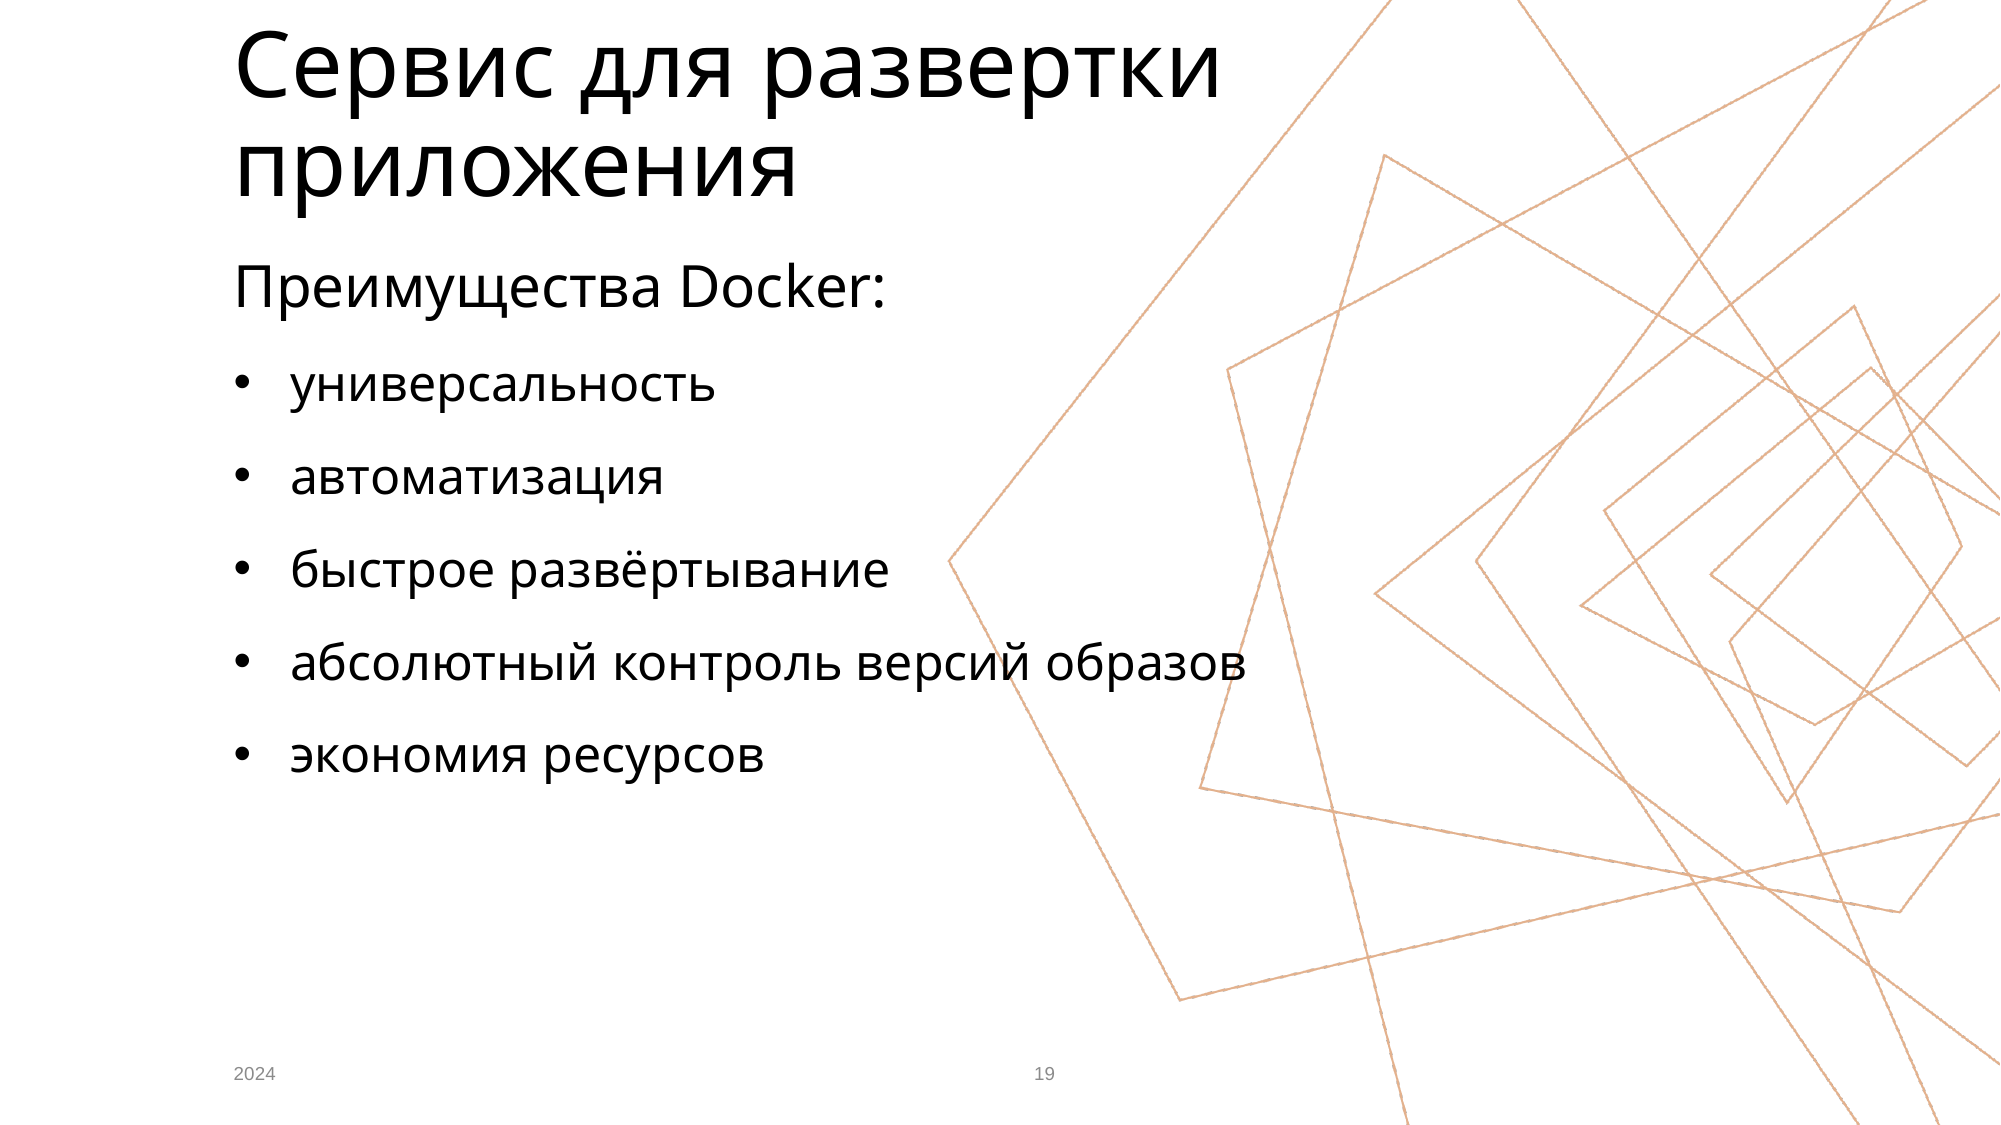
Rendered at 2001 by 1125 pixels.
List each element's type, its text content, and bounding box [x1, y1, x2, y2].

slide_number 2024 [218, 1042, 381, 1103]
slide_number 19 [908, 1042, 1071, 1103]
list Преимущества Docker: универсальность автоматизация быстрое развёртывание абсолютный контроль версий образов экономия ресурсов [218, 227, 1825, 983]
picture [900, 0, 2000, 1125]
title Сервис для развертки приложения [218, 78, 1825, 156]
